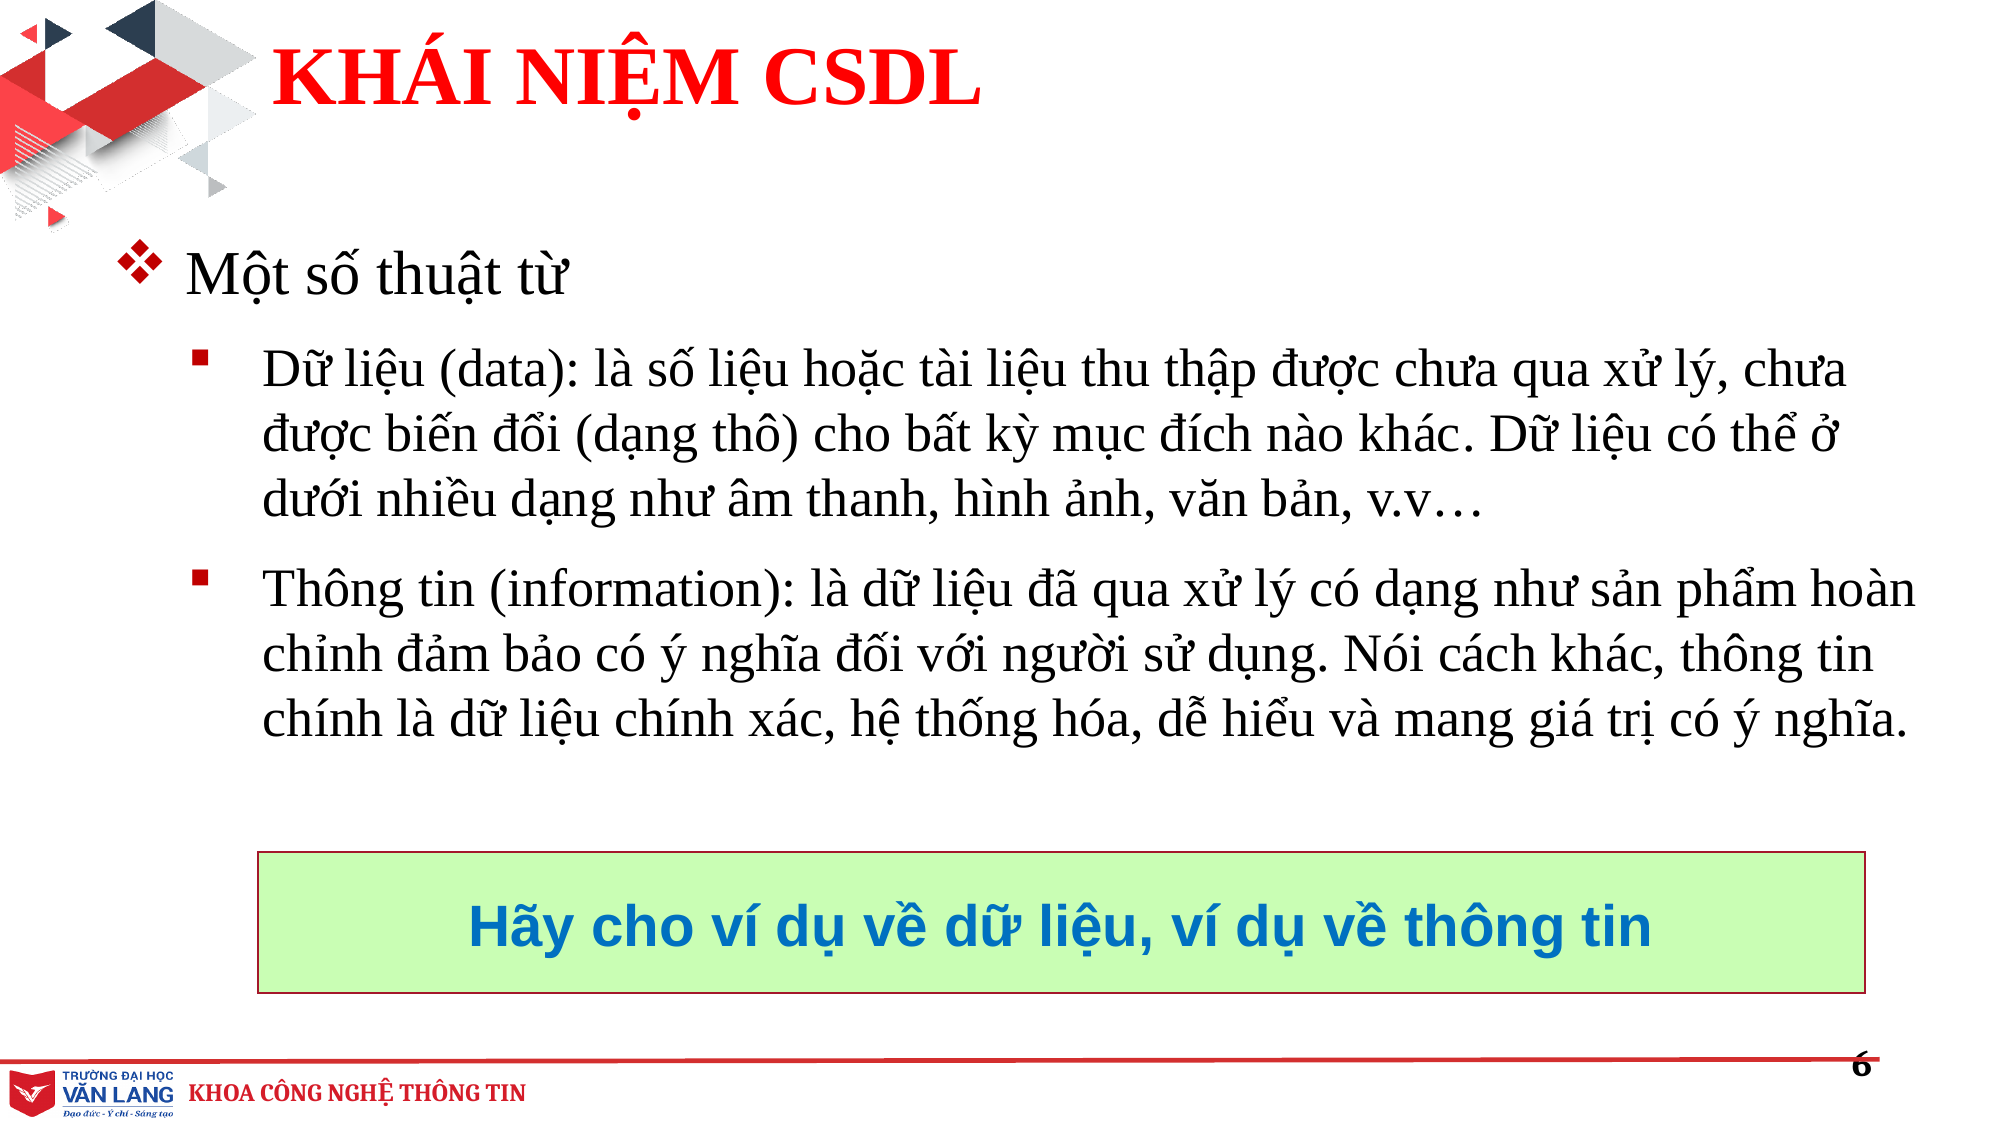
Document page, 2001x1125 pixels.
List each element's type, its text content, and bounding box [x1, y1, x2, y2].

list Một số thuật từ Dữ liệu (data): là số liệu hoặc tài liệu thu thập được chưa qua xử lý, chưa được biến đổi (dạng thô) cho bất kỳ mục đích nào khác. Dữ liệu có thể ở dưới nhiều dạng như âm thanh, hình ảnh, văn bản, v.v… Thông tin (information): là dữ liệu đã qua xử lý có dạng như sản phẩm hoàn chỉnh đảm bảo có ý nghĩa đối với người sử dụng. Nói cách khác, thông tin chính là dữ liệu chính xác, hệ thống hóa, dễ hiểu và mang giá trị có ý nghĩa. [98, 224, 1951, 759]
picture [8, 1069, 173, 1118]
title KHÁI NIỆM CSDL [257, 24, 2000, 130]
picture [0, 0, 256, 233]
text_box Hãy cho ví dụ về dữ liệu, ví dụ về thông tin [257, 851, 1866, 994]
